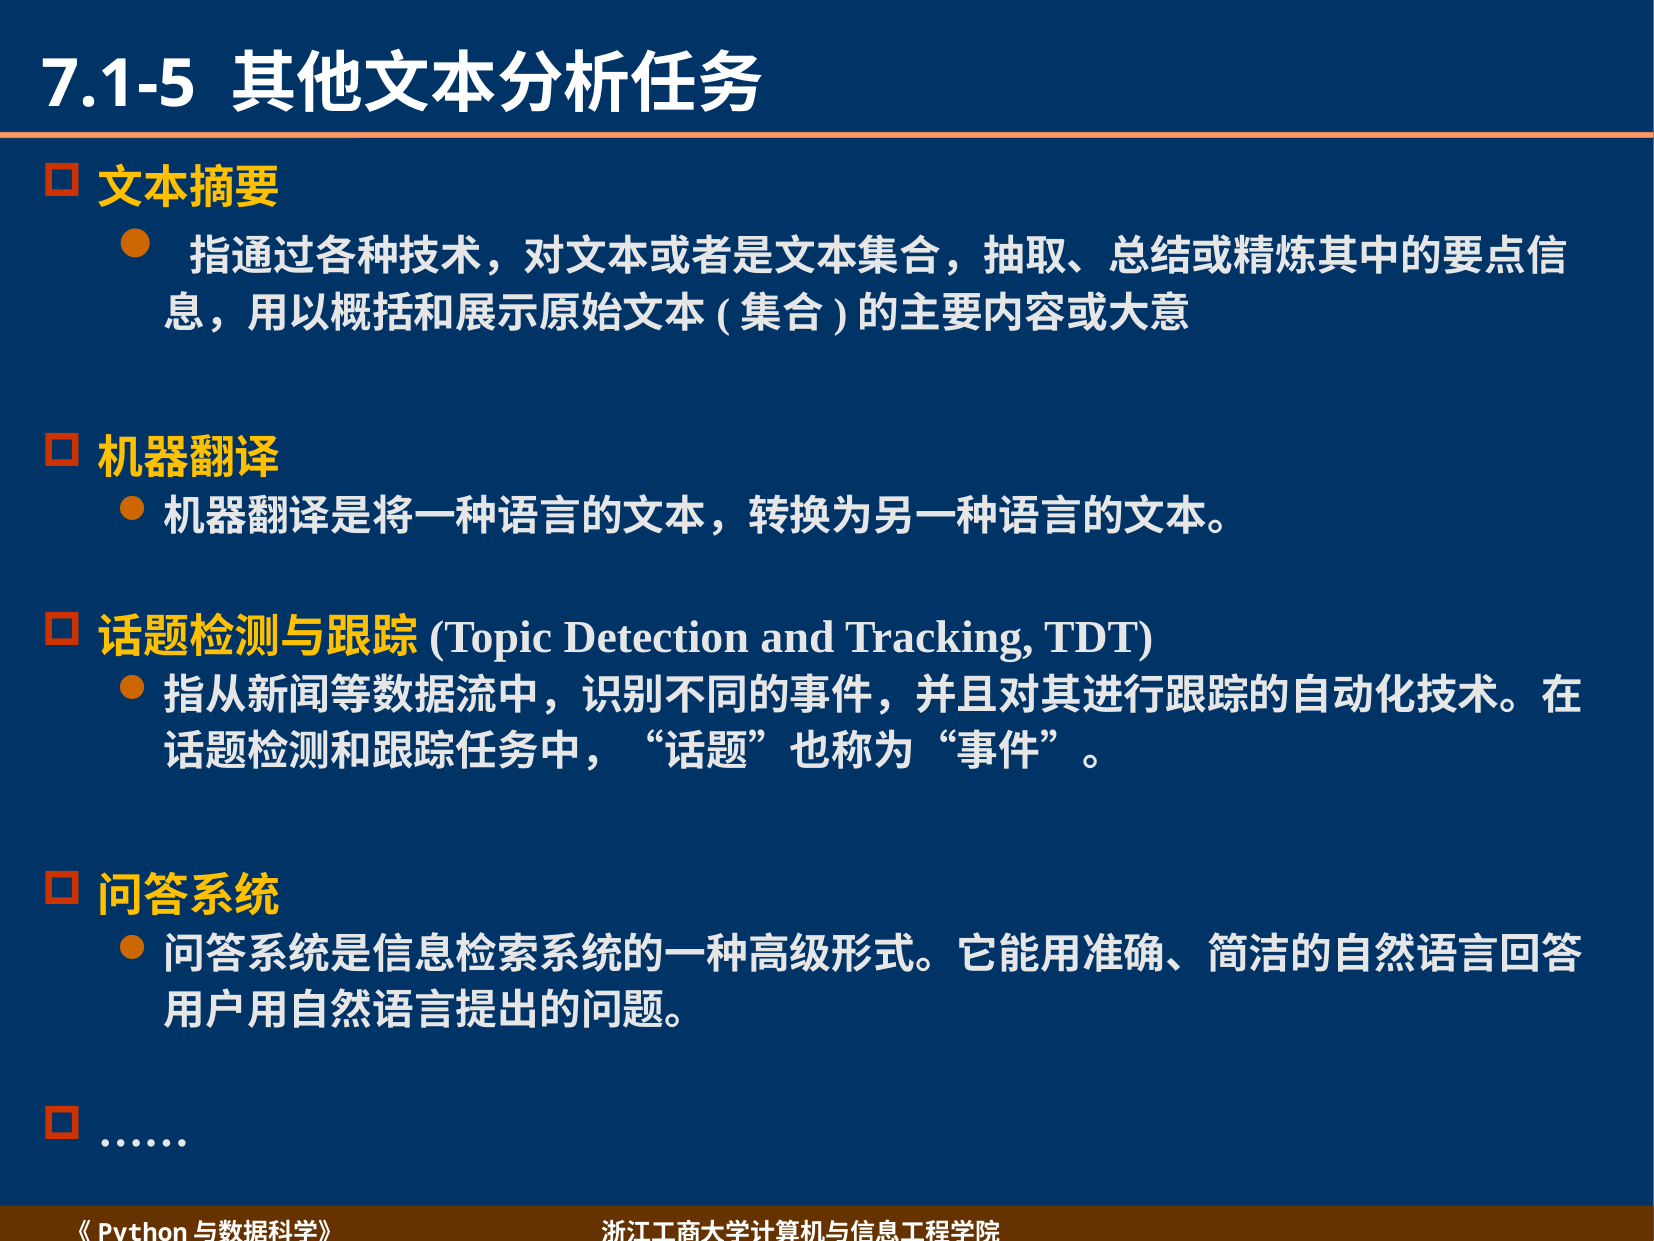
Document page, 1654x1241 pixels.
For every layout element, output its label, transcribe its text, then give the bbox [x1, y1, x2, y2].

title 7.1-5 其他文本分析任务 [41, 22, 1601, 128]
list 文本摘要 指通过各种技术，对文本或者是文本集合，抽取、总结或精炼其中的要点信息，用以概括和展示原始文本(集合)的主要内容或大意 机器翻译 机器翻译是将一种语言的文本，转换为另一种语言的文本。 话题检测与跟踪(Topic Detection and Tracking, TDT) 指从新闻等数据流中，识别不同的事件，并且对其进行跟踪的自动化技术。在话题检测和跟踪任务中，“话题”也称为“事件”。 问答系统 问答系统是信息检索系统的一种高级形式。它能用准确、简洁的自然语言回答用户用自然语言提出的问题。 …… [41, 151, 1601, 1195]
